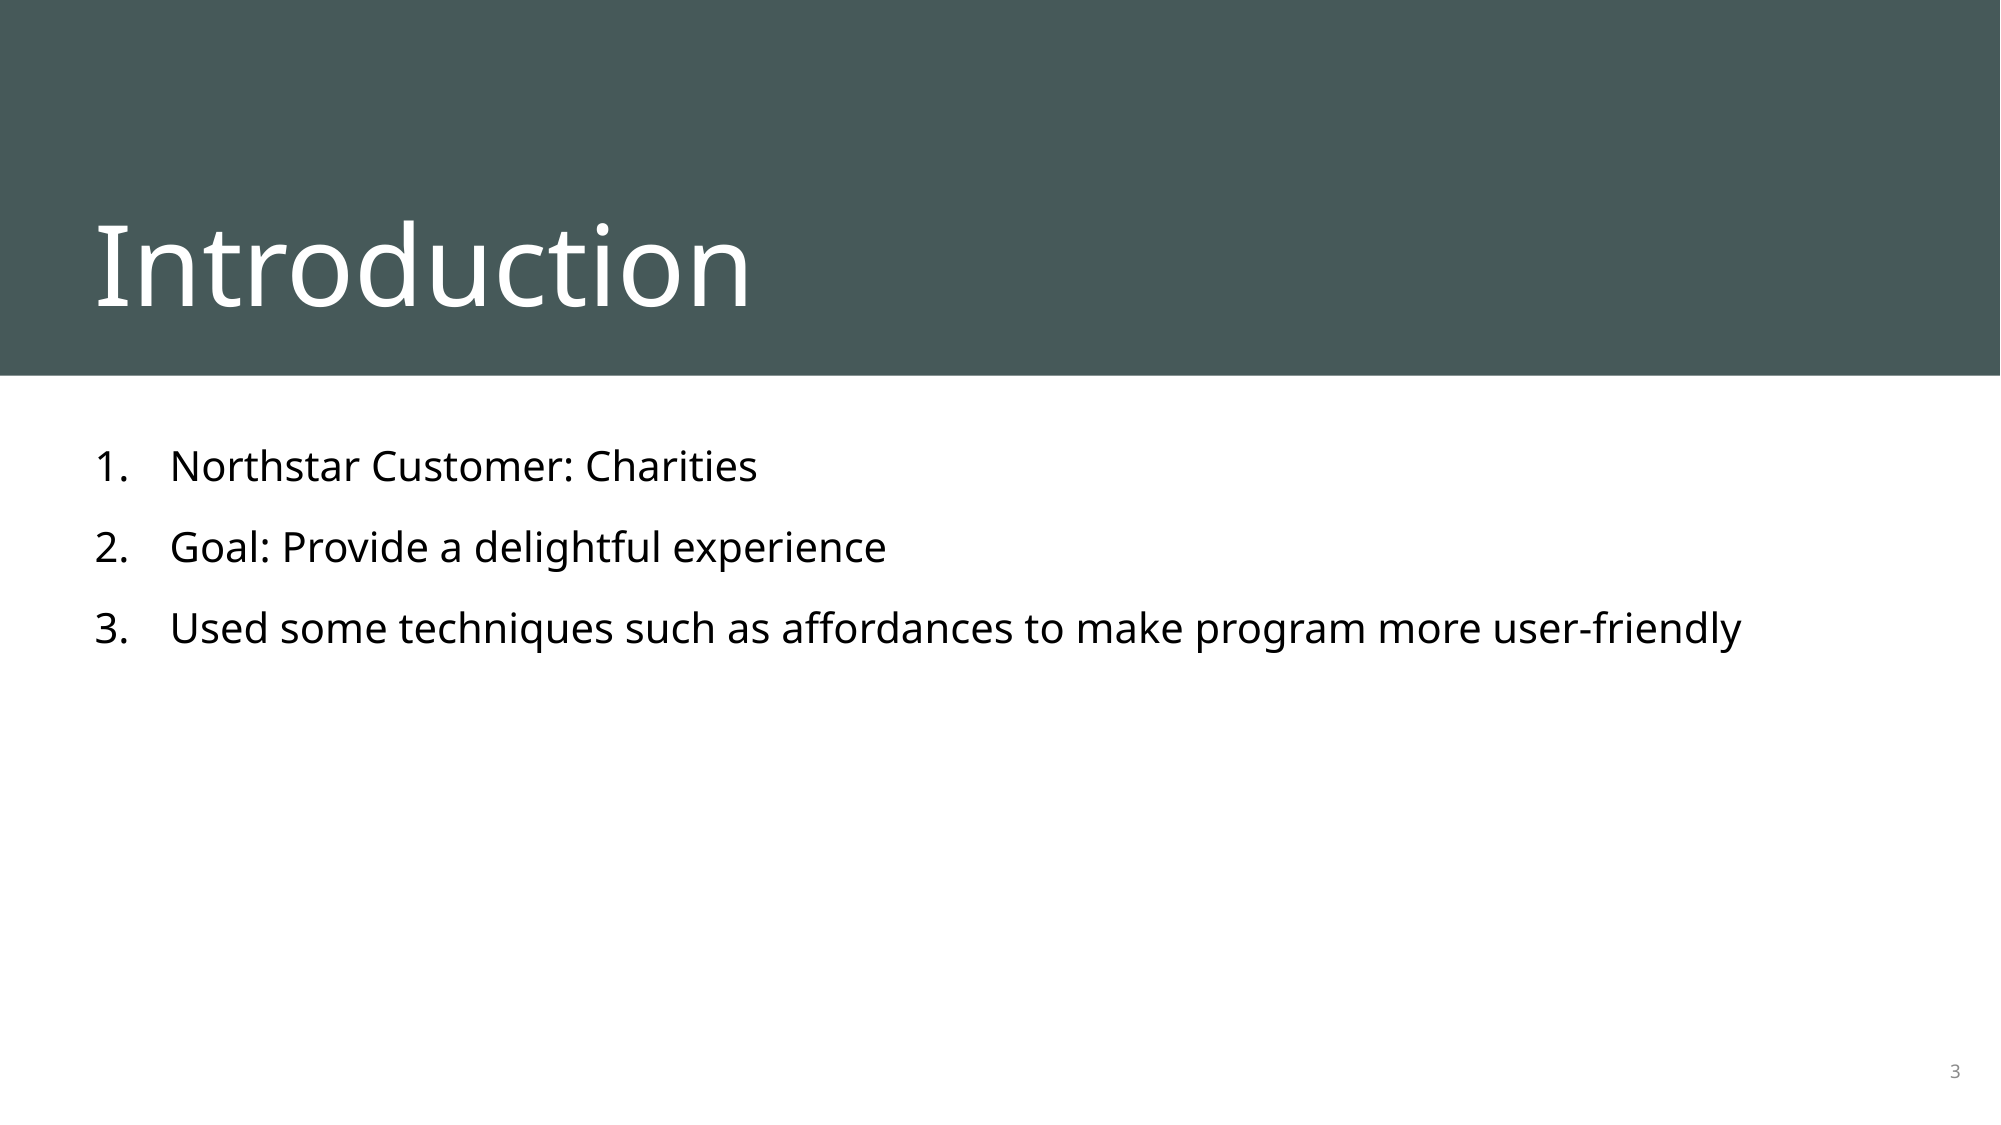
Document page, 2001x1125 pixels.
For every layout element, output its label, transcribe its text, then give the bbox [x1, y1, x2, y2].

title Introduction [79, 59, 1863, 337]
slide_number 3 [1765, 1042, 1976, 1103]
list Northstar Customer: Charities Goal: Provide a delightful experience Used some techniques such as affordances to make program more user-friendly [79, 422, 1863, 1014]
